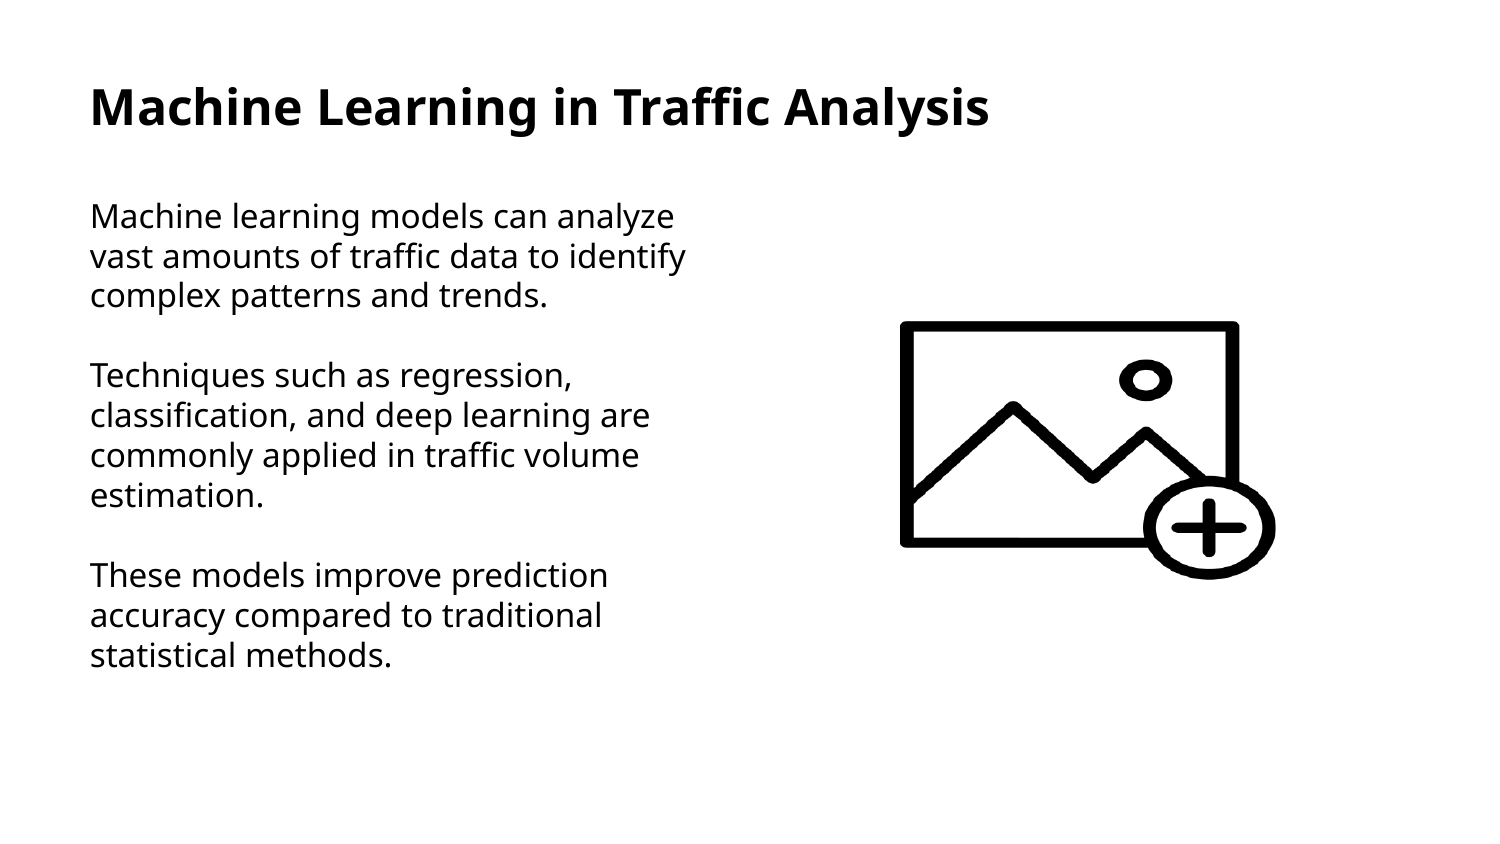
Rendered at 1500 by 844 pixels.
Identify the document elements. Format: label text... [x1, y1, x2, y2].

text_box Machine Learning in Traffic Analysis [74, 37, 1425, 173]
text_box Machine learning models can analyze vast amounts of traffic data to identify complex patterns and trends. Techniques such as regression, classification, and deep learning are commonly applied in traffic volume estimation. These models improve prediction accuracy compared to traditional statistical methods. [74, 187, 749, 713]
picture [749, 187, 1425, 713]
